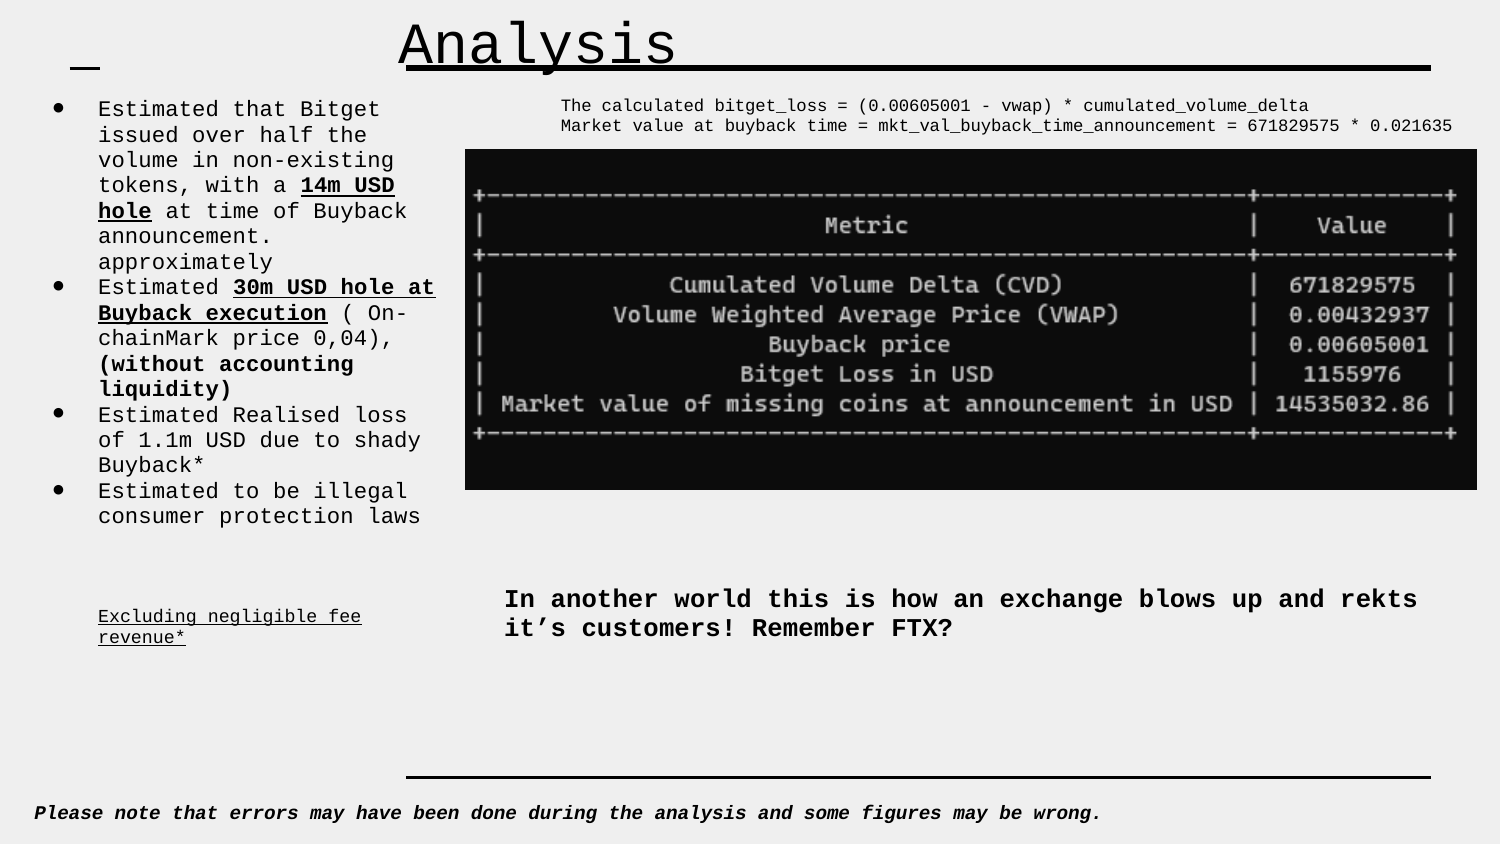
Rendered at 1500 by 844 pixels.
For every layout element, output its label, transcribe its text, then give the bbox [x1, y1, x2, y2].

picture [465, 148, 1477, 491]
list In another world this is how an exchange blows up and rekts it’s customers! Remember FTX? [489, 568, 1500, 724]
title Analysis [383, 0, 1423, 115]
list Estimated that Bitget issued over half the volume in non-existing tokens, with a 14m USD hole at time of Buyback announcement. approximately Estimated 30m USD hole at Buyback execution ( On-chainMark price 0,04), (without accounting liquidity) Estimated Realised loss of 1.1m USD due to shady Buyback* Estimated to be illegal consumer protection laws Excluding negligible fee revenue* [12, 81, 454, 770]
list The calculated bitget_loss = (0.00605001 - vwap) * cumulated_volume_delta Market value at buyback time = mkt_val_buyback_time_announcement = 671829575 * 0.021635 [545, 81, 1500, 237]
